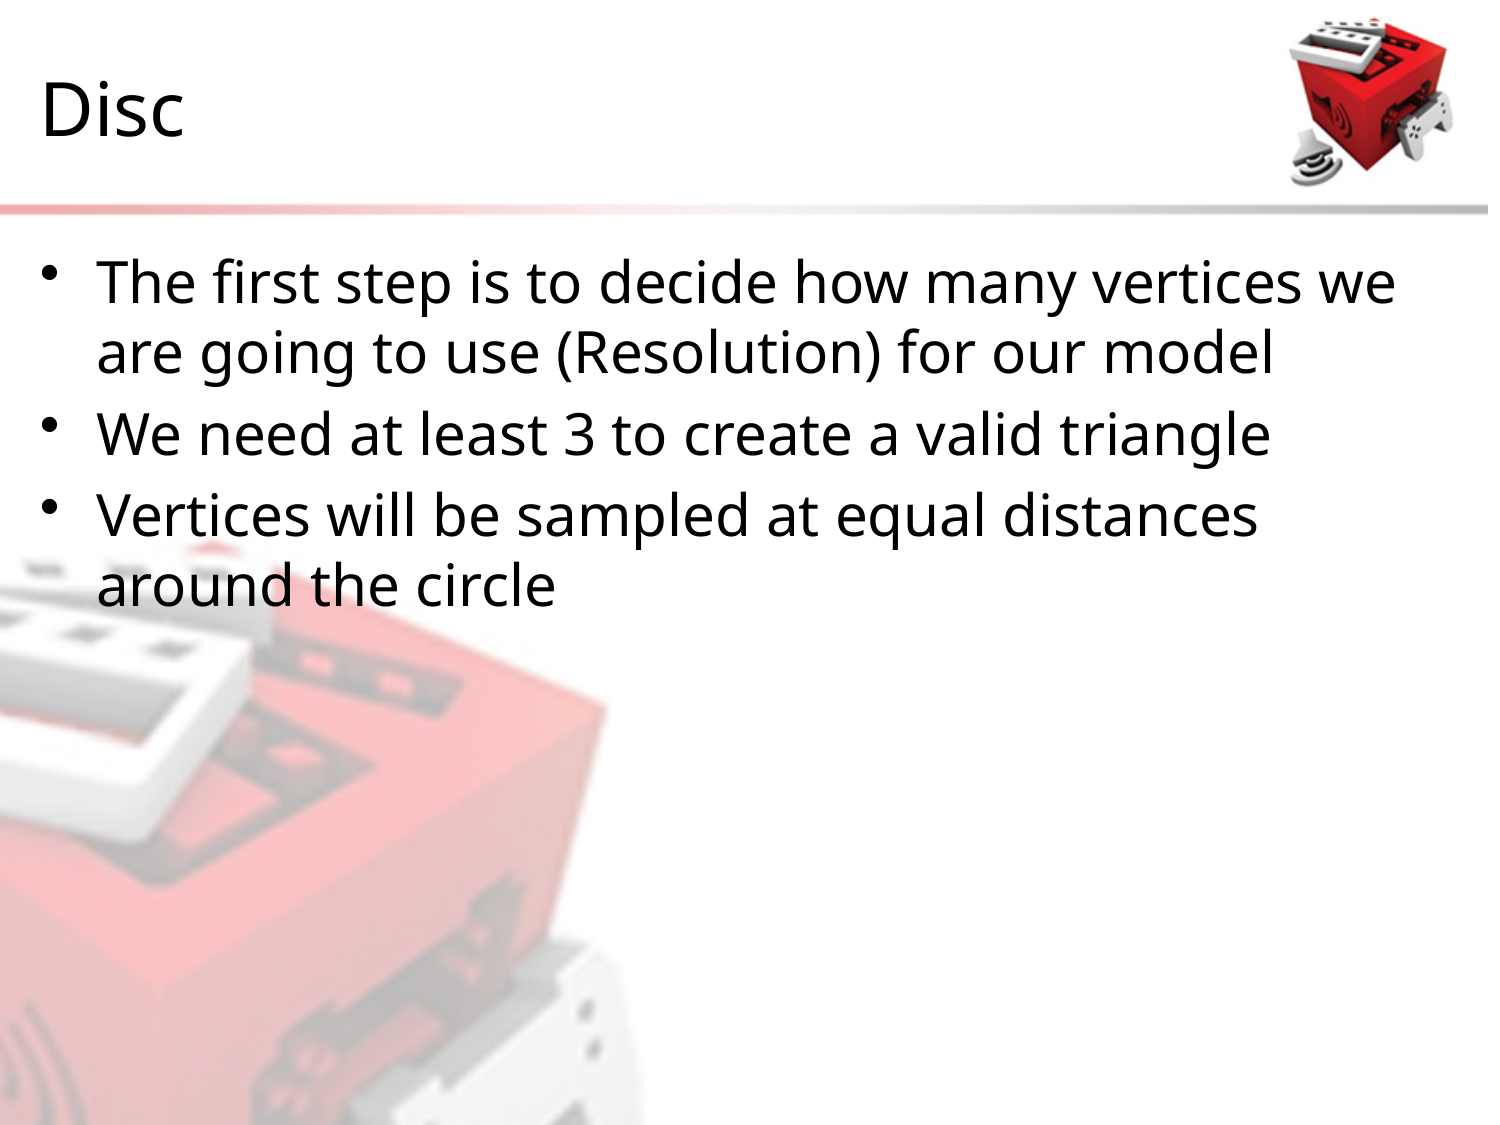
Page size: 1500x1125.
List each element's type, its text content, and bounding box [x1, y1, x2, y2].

list The first step is to decide how many vertices we are going to use (Resolution) for our model We need at least 3 to create a valid triangle Vertices will be sampled at equal distances around the circle [24, 237, 1450, 1000]
title Disc [24, 12, 1275, 200]
picture [0, 1, 1488, 1125]
